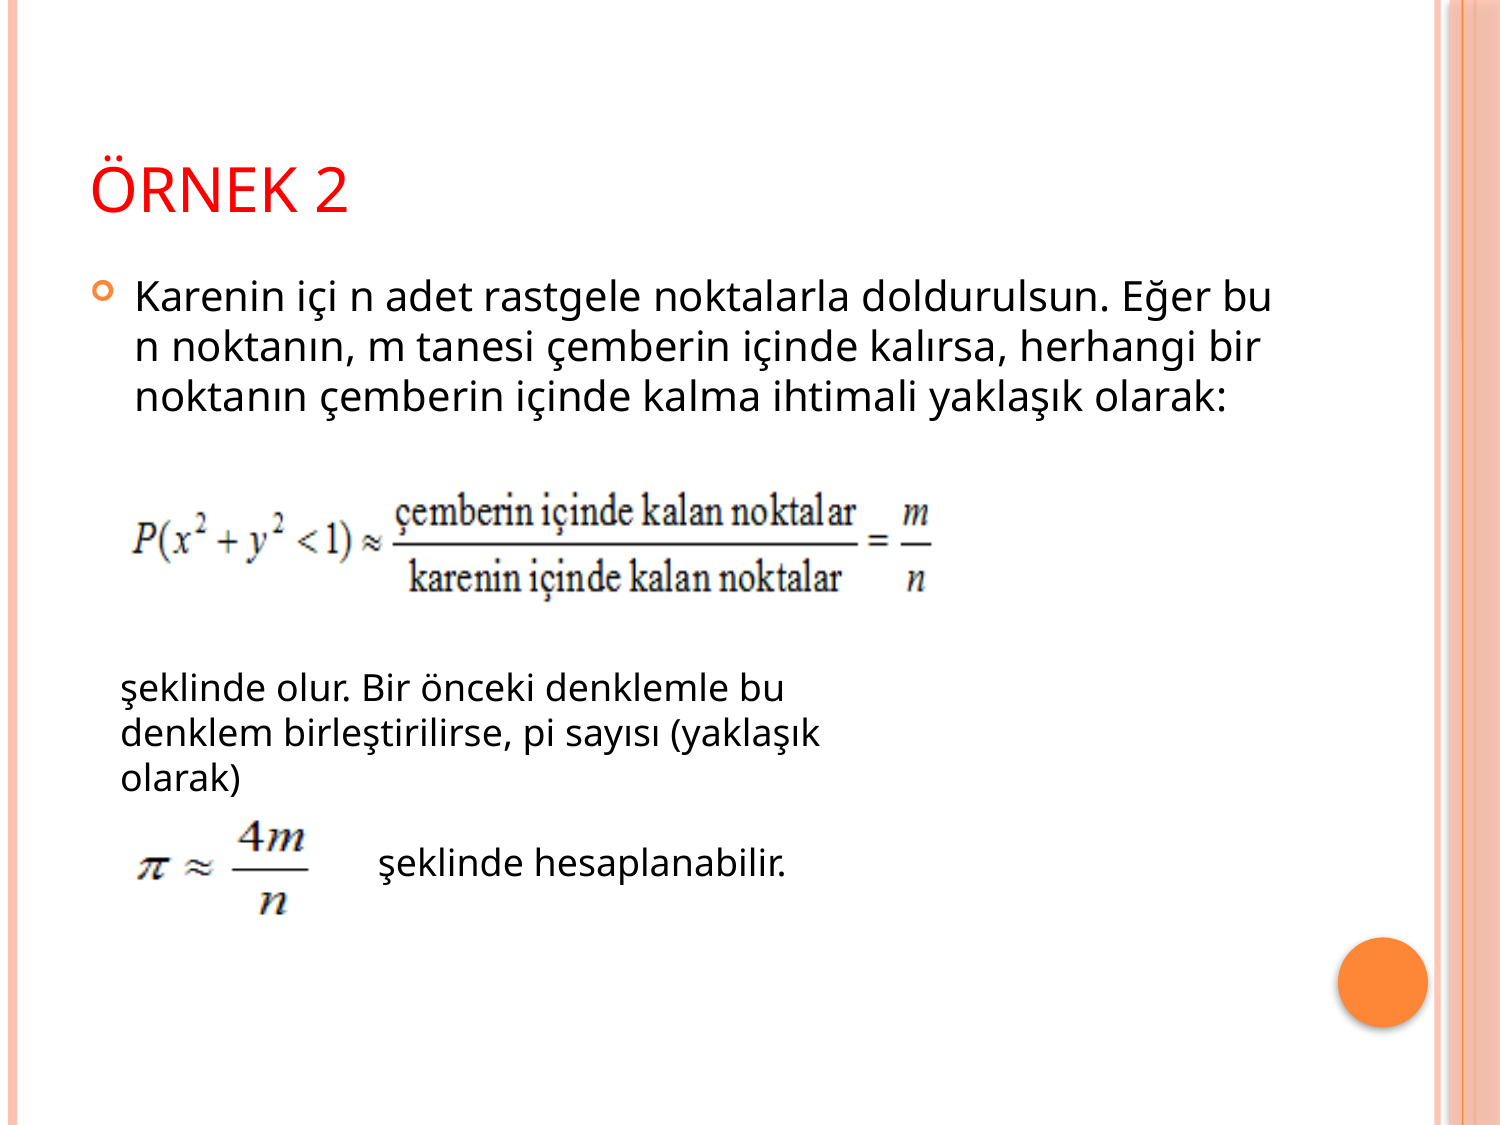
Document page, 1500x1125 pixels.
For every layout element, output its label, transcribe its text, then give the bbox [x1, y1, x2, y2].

text_box şeklinde hesaplanabilir. [363, 831, 809, 892]
picture [128, 807, 317, 927]
picture [128, 479, 938, 610]
list Karenin içi n adet rastgele noktalarla doldurulsun. Eğer bu n noktanın, m tanesi çemberin içinde kalırsa, herhangi bir noktanın çemberin içinde kalma ihtimali yaklaşık olarak: [75, 262, 1300, 1062]
text_box şeklinde olur. Bir önceki denklemle bu denklem birleştirilirse, pi sayısı (yaklaşık olarak) [105, 656, 926, 851]
title ÖRNEK 2 [75, 45, 1300, 233]
